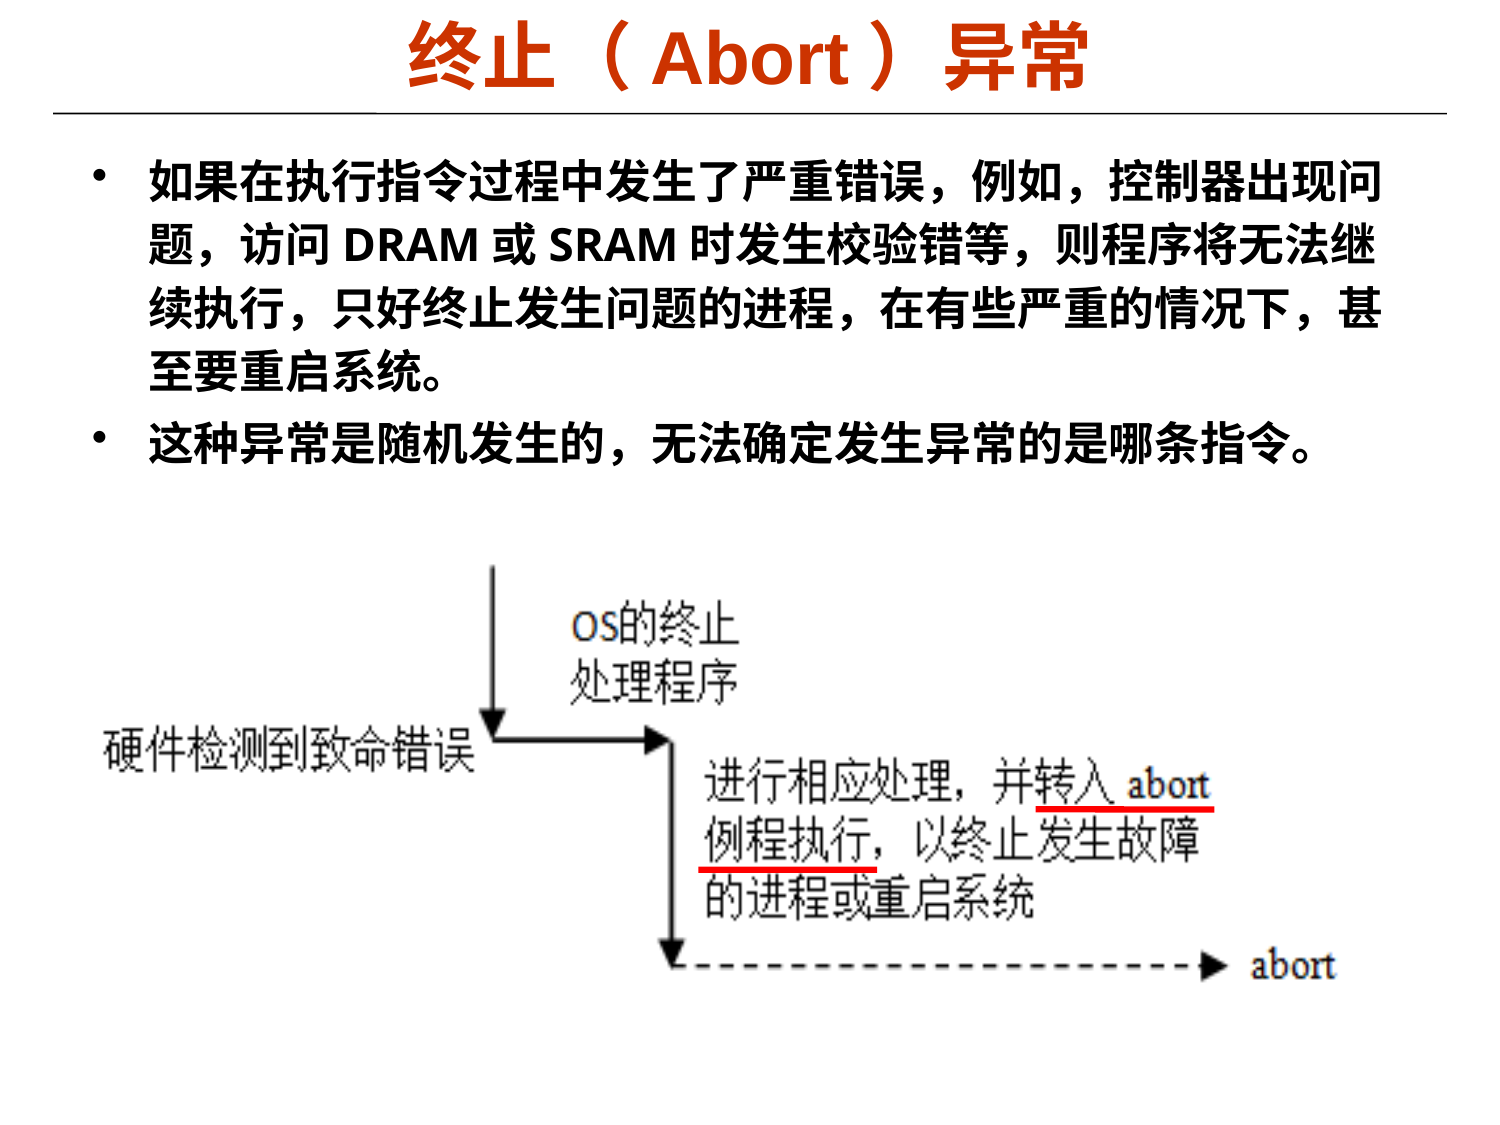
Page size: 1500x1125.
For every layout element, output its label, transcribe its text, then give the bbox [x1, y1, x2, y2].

title 终止（Abort）异常 [74, 8, 1426, 102]
list 如果在执行指令过程中发生了严重错误，例如，控制器出现问题，访问DRAM或SRAM时发生校验错等，则程序将无法继续执行，只好终止发生问题的进程，在有些严重的情况下，甚至要重启系统。 这种异常是随机发生的，无法确定发生异常的是哪条指令。 [76, 136, 1428, 506]
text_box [73, 533, 1346, 1003]
